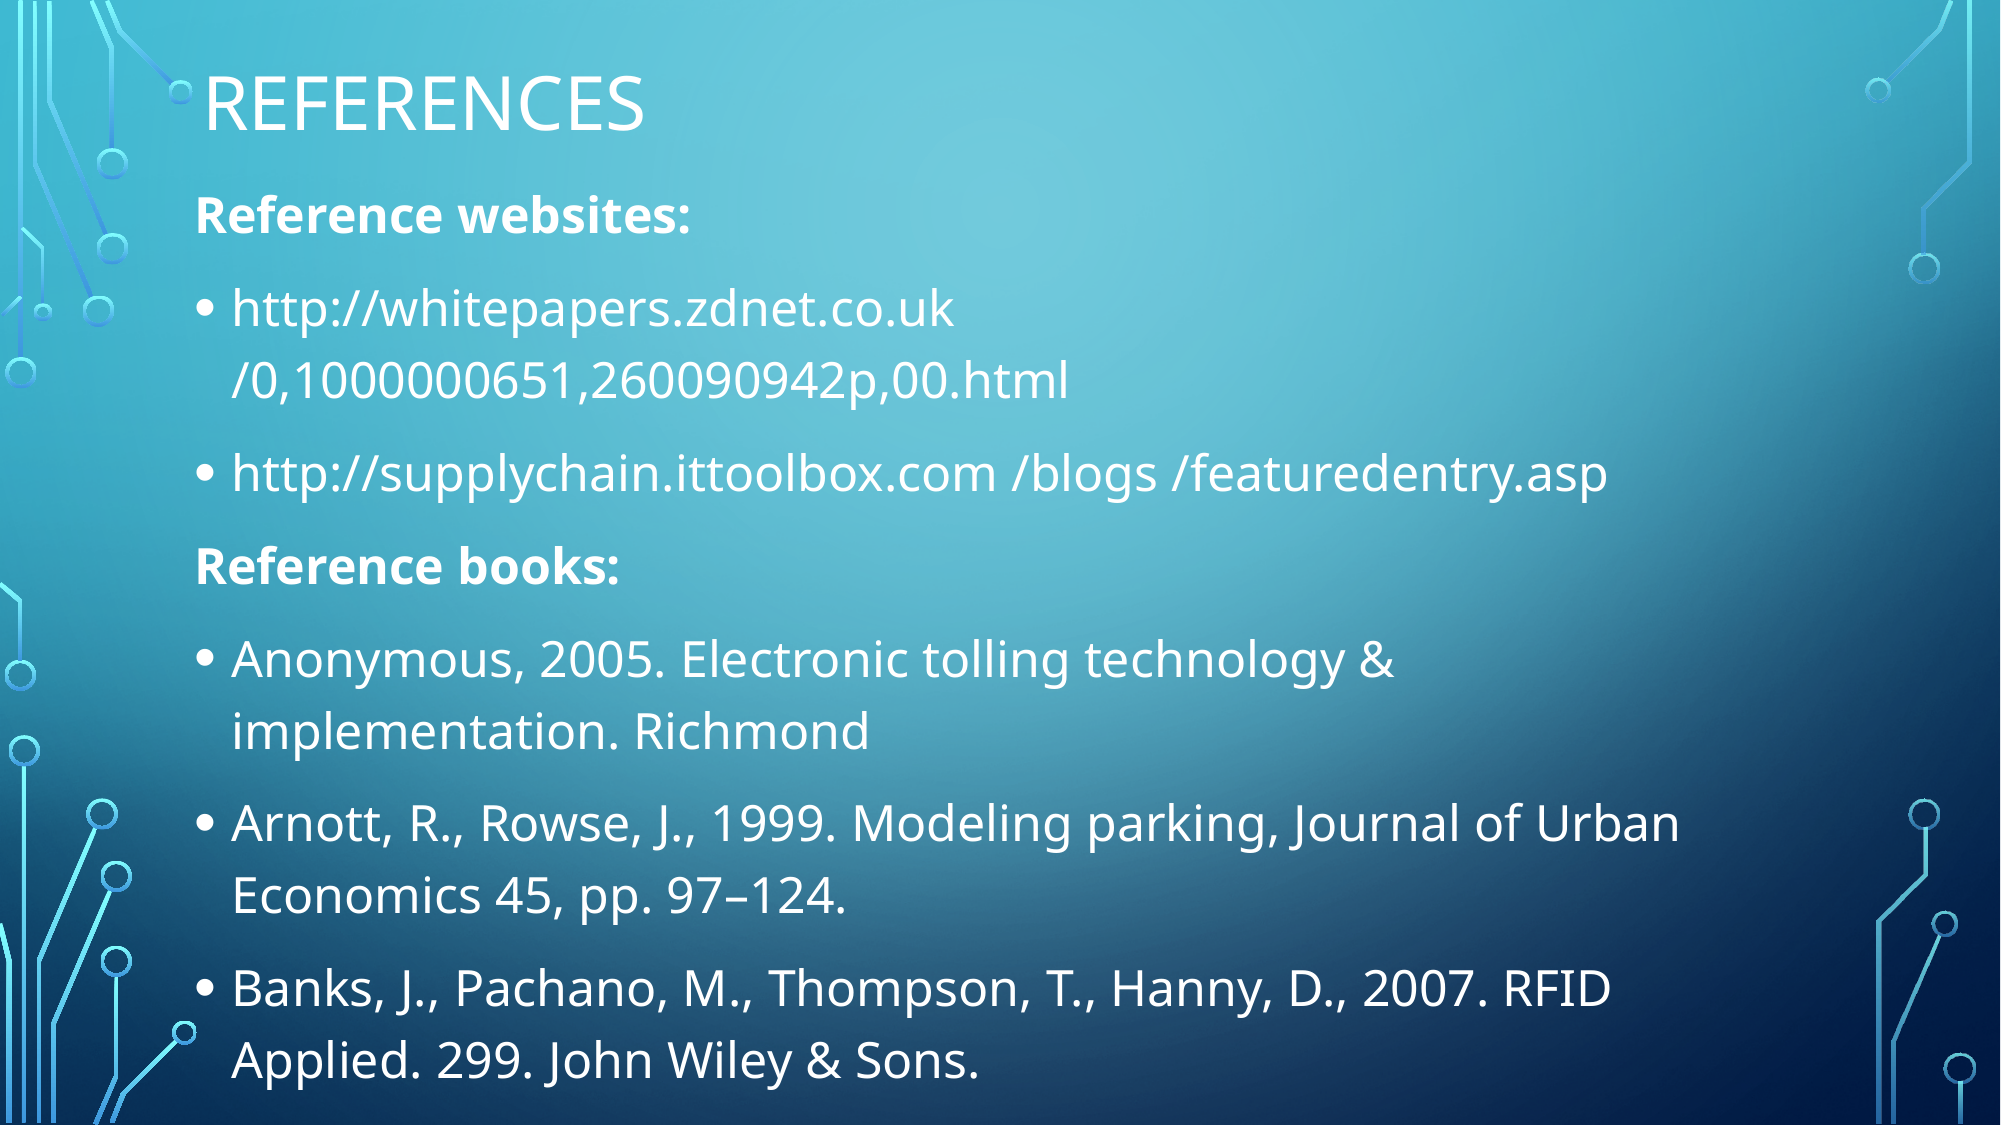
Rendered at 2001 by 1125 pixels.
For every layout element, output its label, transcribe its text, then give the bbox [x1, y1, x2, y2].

list Reference websites: http://whitepapers.zdnet.co.uk /0,1000000651,260090942p,00.html http://supplychain.ittoolbox.com /blogs /featuredentry.asp Reference books: Anonymous, 2005. Electronic tolling technology & implementation. Richmond Arnott, R., Rowse, J., 1999. Modeling parking, Journal of Urban Economics 45, pp. 97–124. Banks, J., Pachano, M., Thompson, T., Hanny, D., 2007. RFID Applied. 299. John Wiley & Sons. [179, 164, 1805, 934]
title References [187, 16, 1813, 196]
